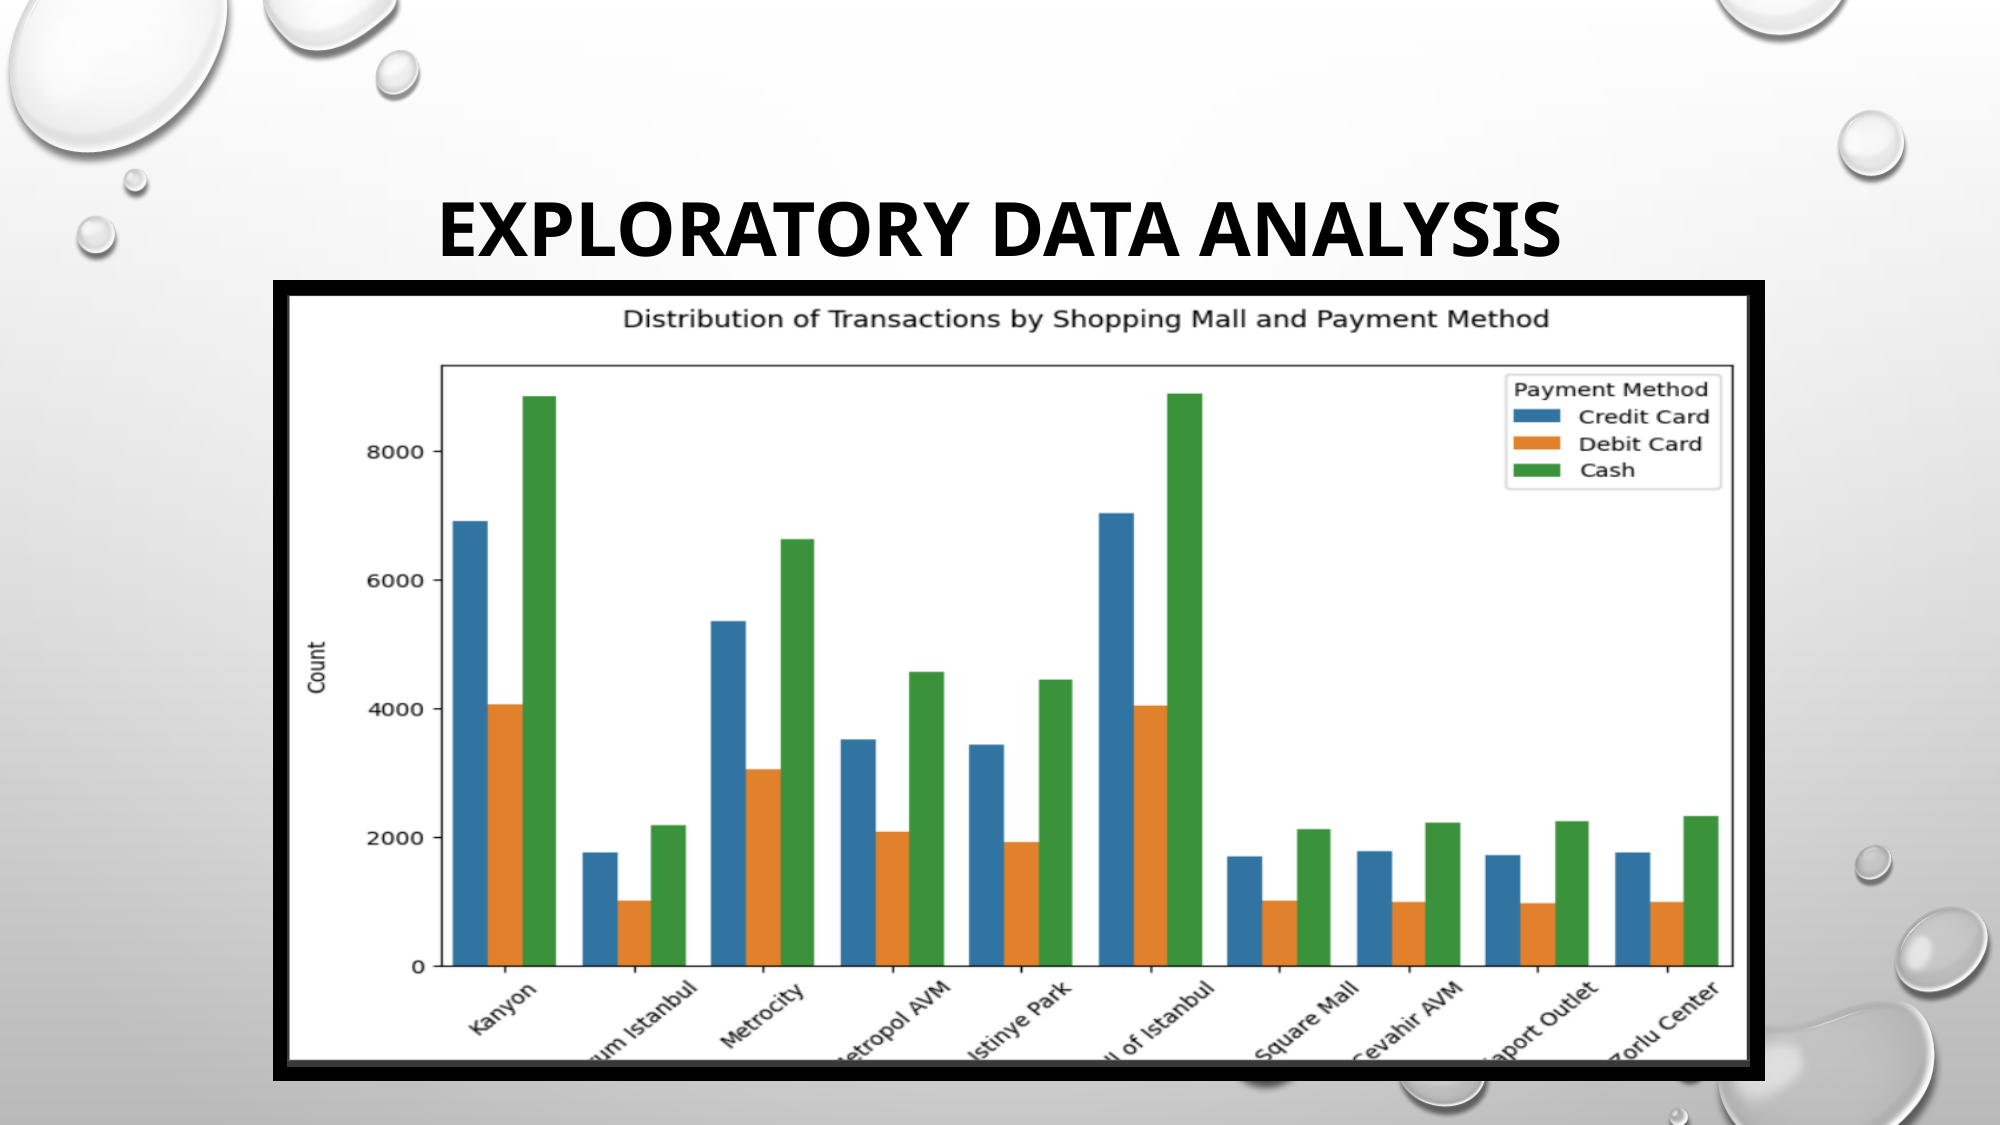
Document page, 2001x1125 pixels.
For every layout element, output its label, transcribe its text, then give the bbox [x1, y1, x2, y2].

picture [0, 0, 2000, 1125]
title Exploratory data analysis [149, 101, 1851, 364]
